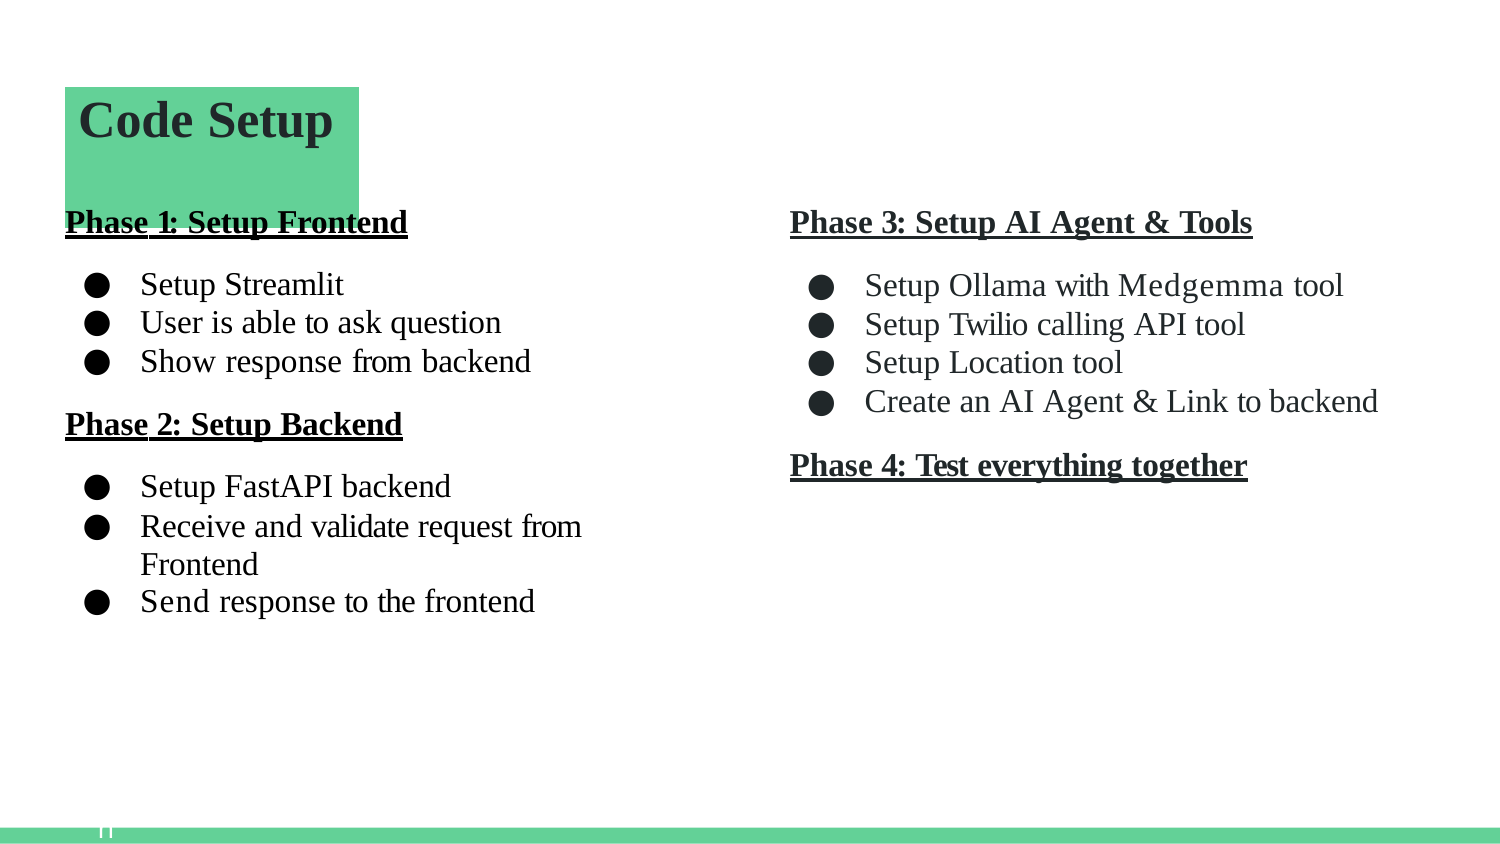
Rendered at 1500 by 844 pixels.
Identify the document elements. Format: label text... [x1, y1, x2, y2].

text_box Phase 3: Setup AI Agent & Tools Setup Ollama with Medgemma tool Setup Twilio calling API tool Setup Location tool Create an AI Agent & Link to backend Phase 4: Test everything together [787, 175, 1423, 483]
list Phase 1: Setup Frontend Setup Streamlit User is able to ask question Show response from backend Phase 2: Setup Backend Setup FastAPI backend Receive and validate request from Frontend Send response to the frontend [63, 175, 675, 675]
title Code Setup [65, 87, 359, 175]
footer @AI.with.Hassan [95, 779, 294, 844]
